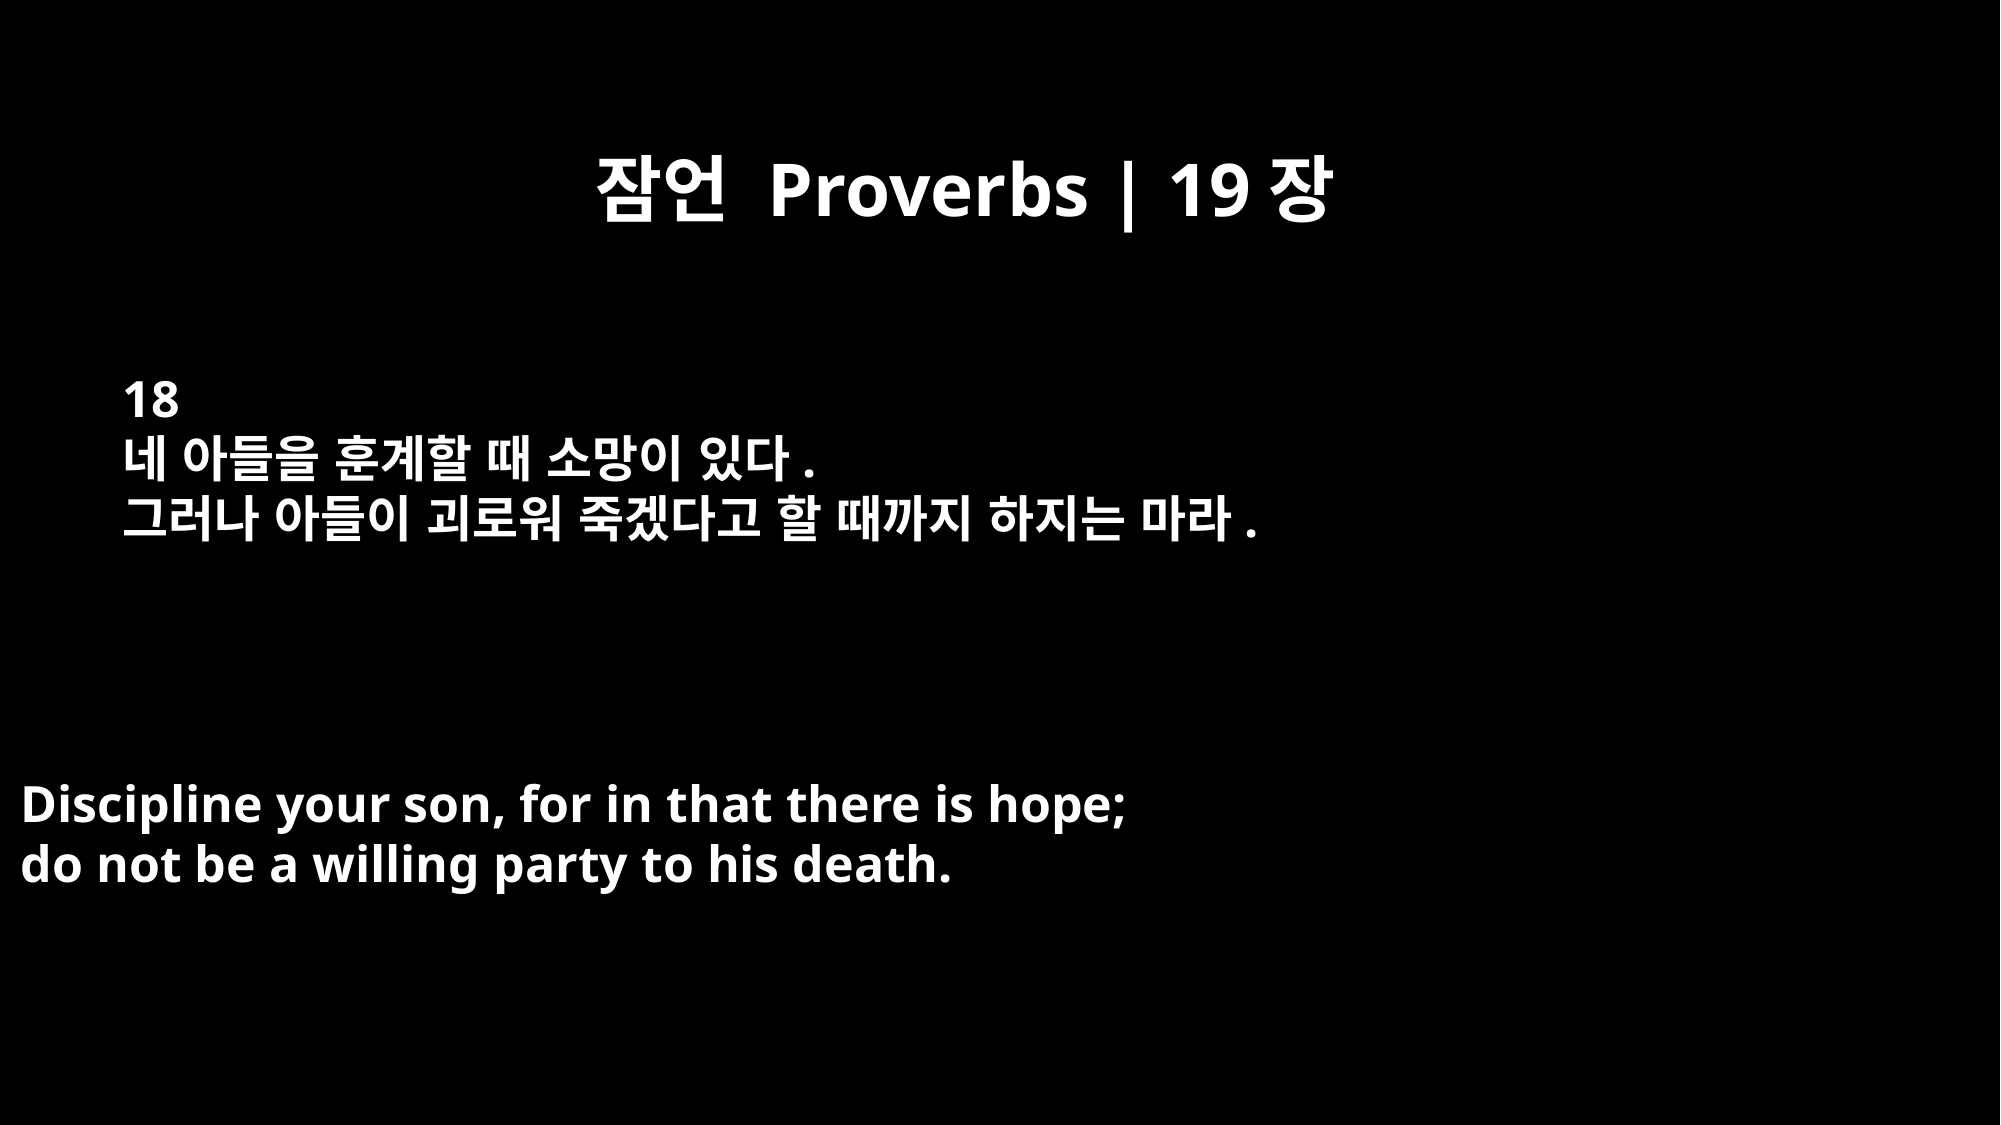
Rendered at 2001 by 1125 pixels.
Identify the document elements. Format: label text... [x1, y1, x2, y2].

text_box Discipline your son, for in that there is hope; do not be a willing party to his death. [6, 764, 1142, 900]
text_box 잠언 Proverbs | 19장 [580, 136, 1352, 239]
text_box 18 네 아들을 훈계할 때 소망이 있다. 그러나 아들이 괴로워 죽겠다고 할 때까지 하지는 마라. [107, 359, 1274, 555]
